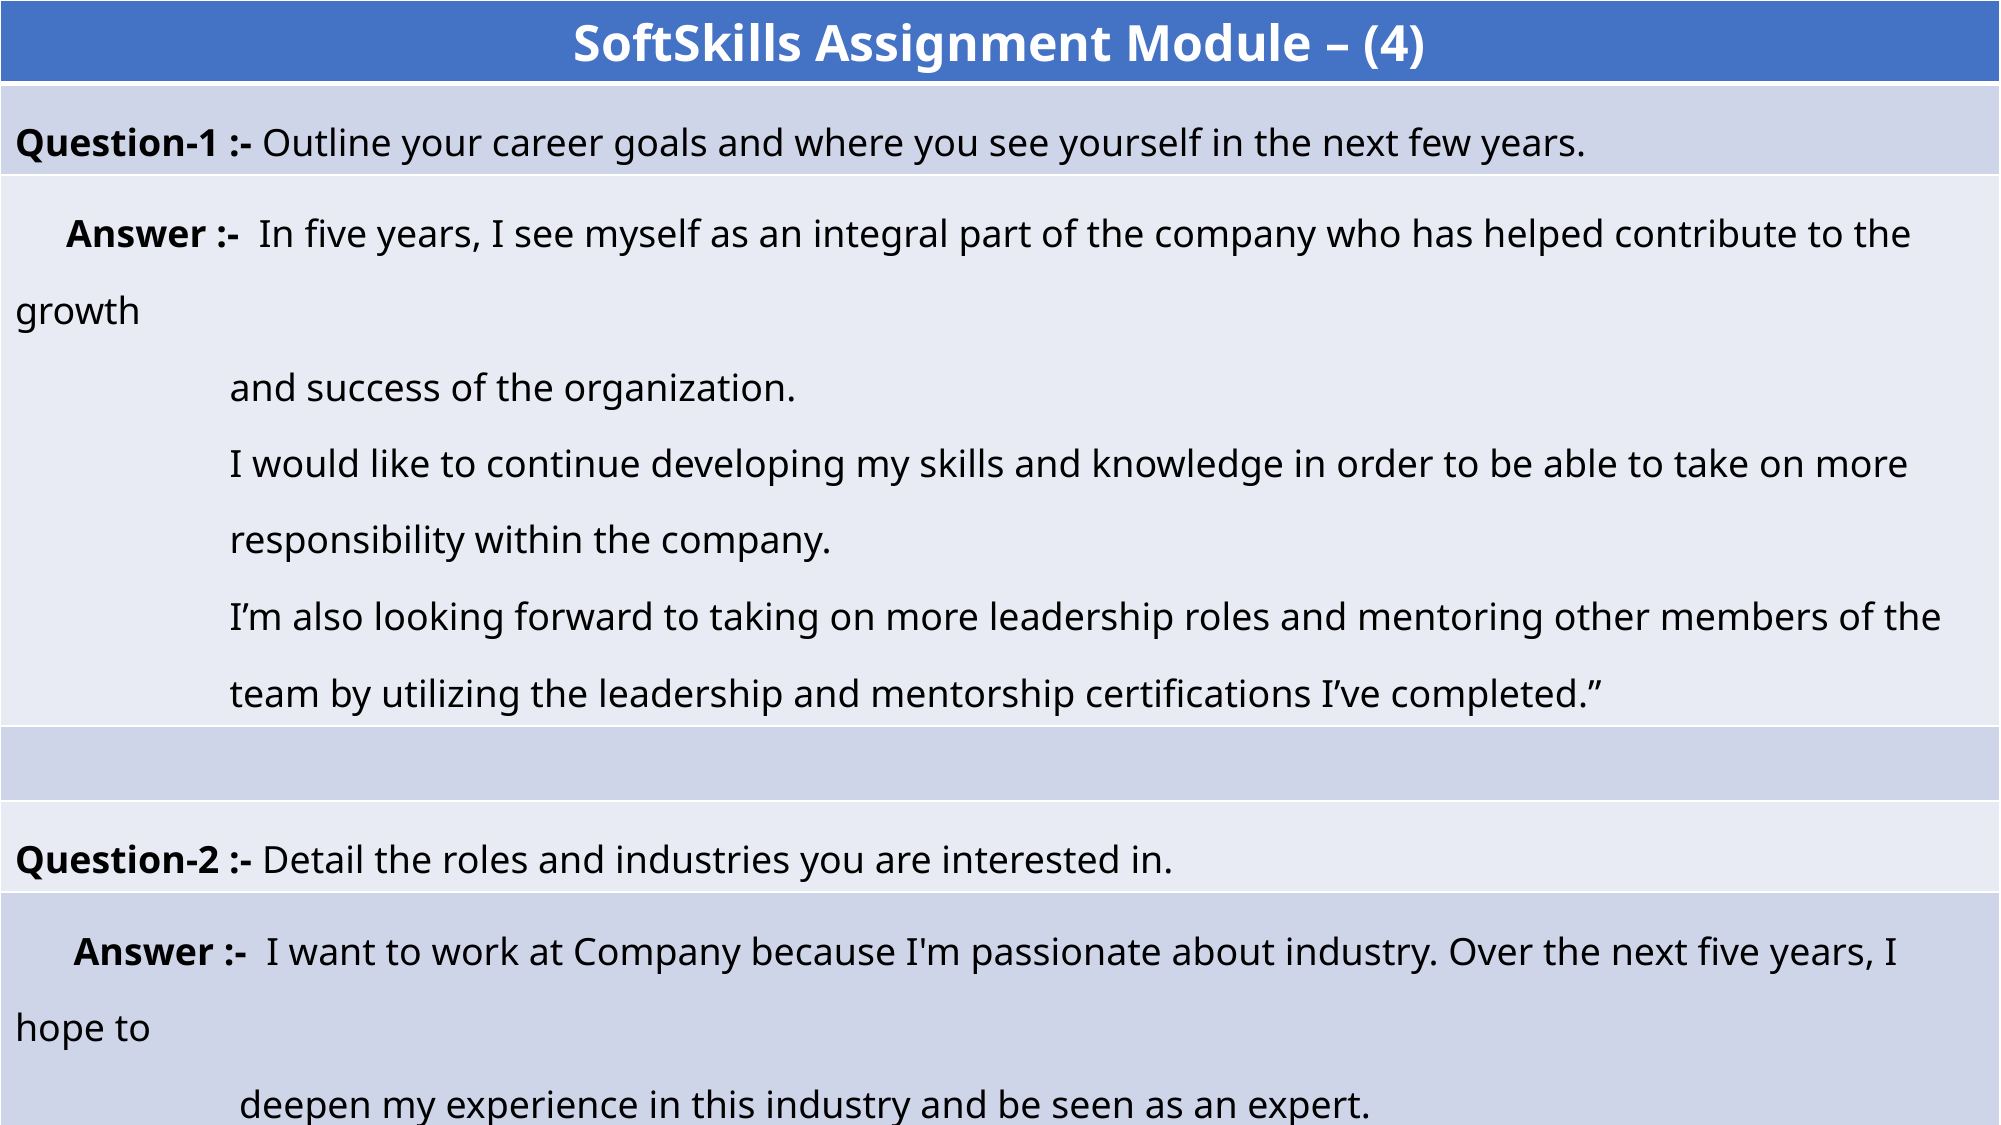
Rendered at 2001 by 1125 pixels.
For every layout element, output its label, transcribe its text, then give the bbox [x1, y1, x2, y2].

table_cell Answer :- In five years, I see myself as an integral part of the company who has helped contribute to the growth and success of the organization. I would like to continue developing my skills and knowledge in order to be able to take on more responsibility within the company. I’m also looking forward to taking on more leadership roles and mentoring other members of the team by utilizing the leadership and mentorship certifications I’ve completed.” [1, 176, 1999, 725]
table_header SoftSkills Assignment Module – (4) [1, 1, 1999, 81]
table_cell Question-1 :- Outline your career goals and where you see yourself in the next few years. [1, 86, 1999, 174]
table_cell [1, 727, 1999, 800]
table_cell Answer :- I want to work at Company because I'm passionate about industry. Over the next five years, I hope to deepen my experience in this industry and be seen as an expert. [1, 893, 1999, 1125]
table_cell Question-2 :- Detail the roles and industries you are interested in. [1, 802, 1999, 891]
